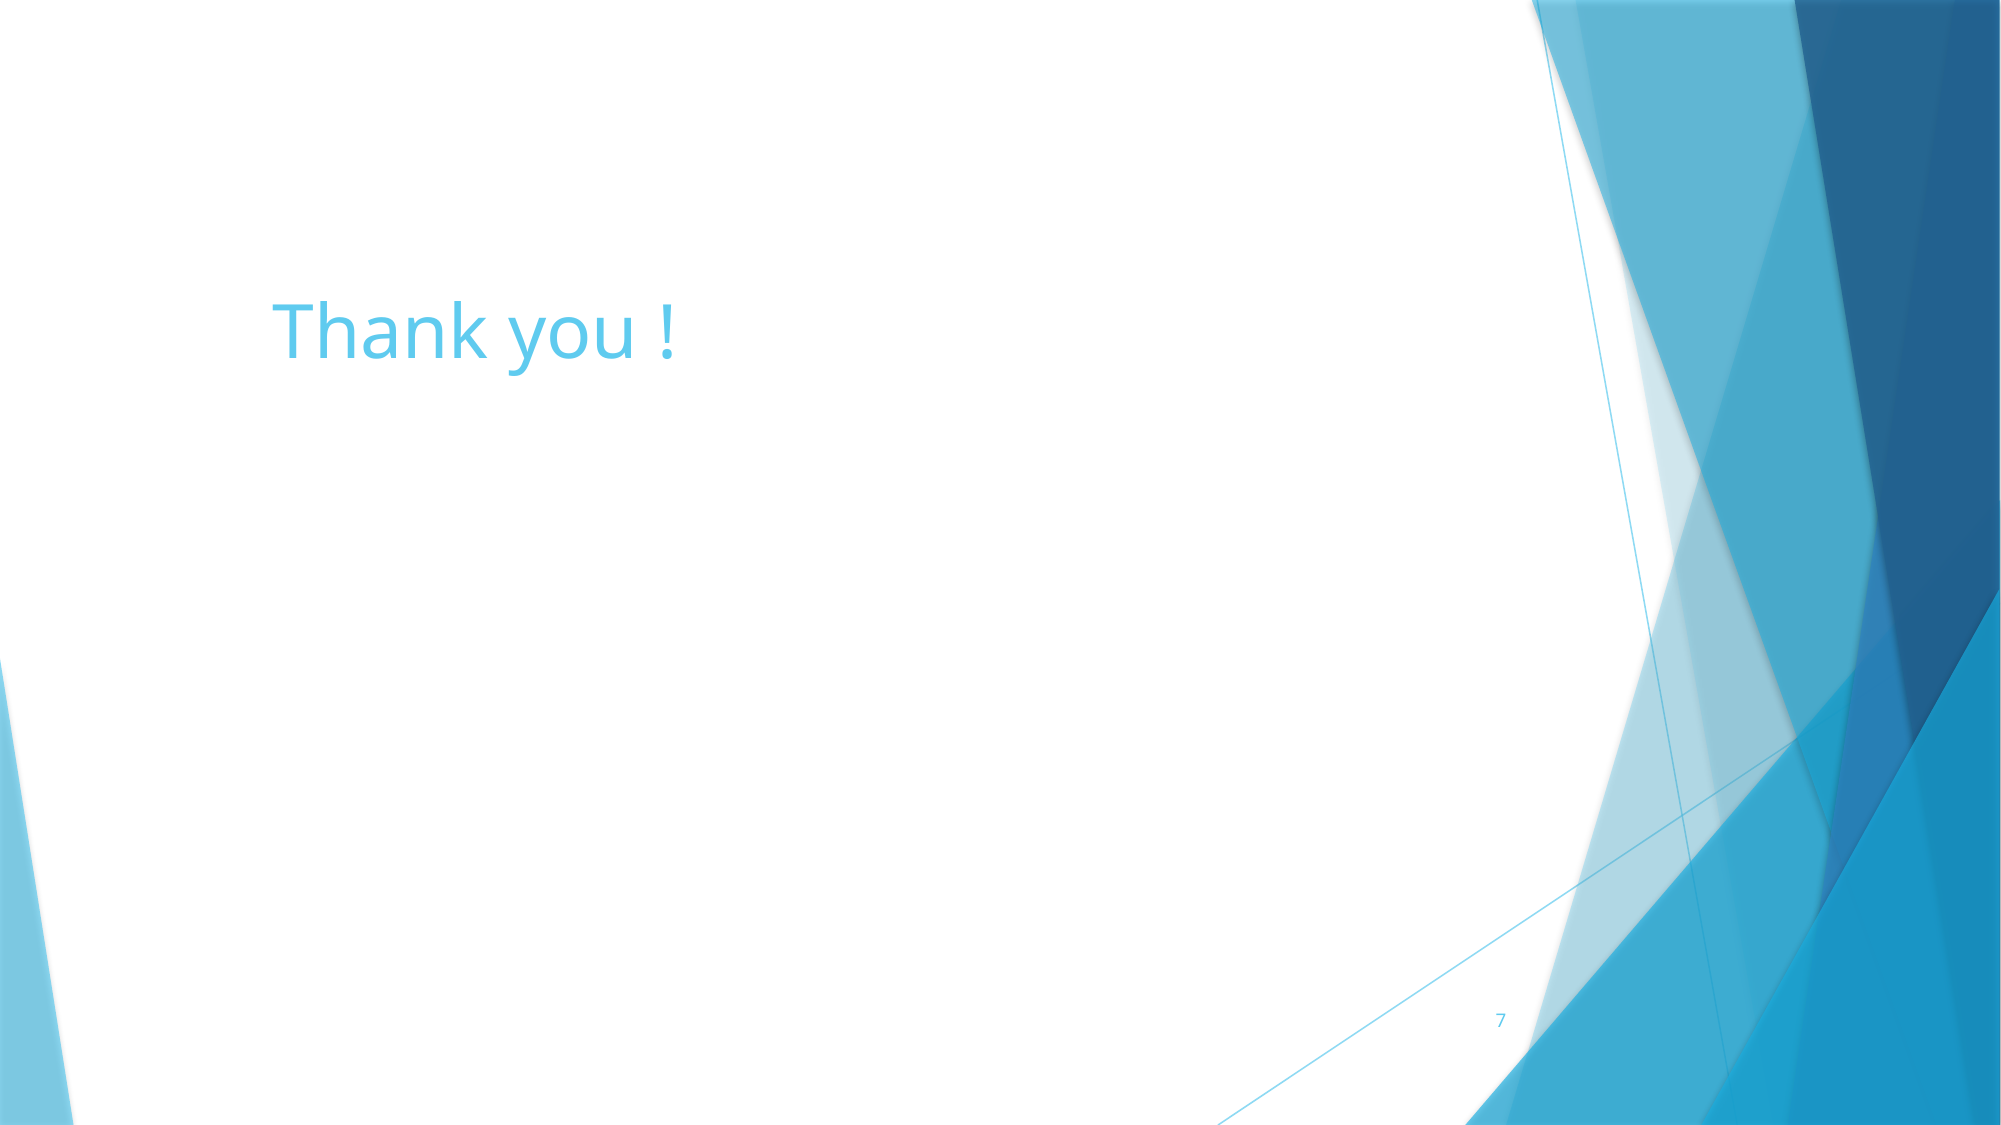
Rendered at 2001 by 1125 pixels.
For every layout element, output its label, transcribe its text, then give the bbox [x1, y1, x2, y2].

slide_number 7 [1409, 991, 1522, 1051]
title Thank you ! [257, 275, 1668, 839]
